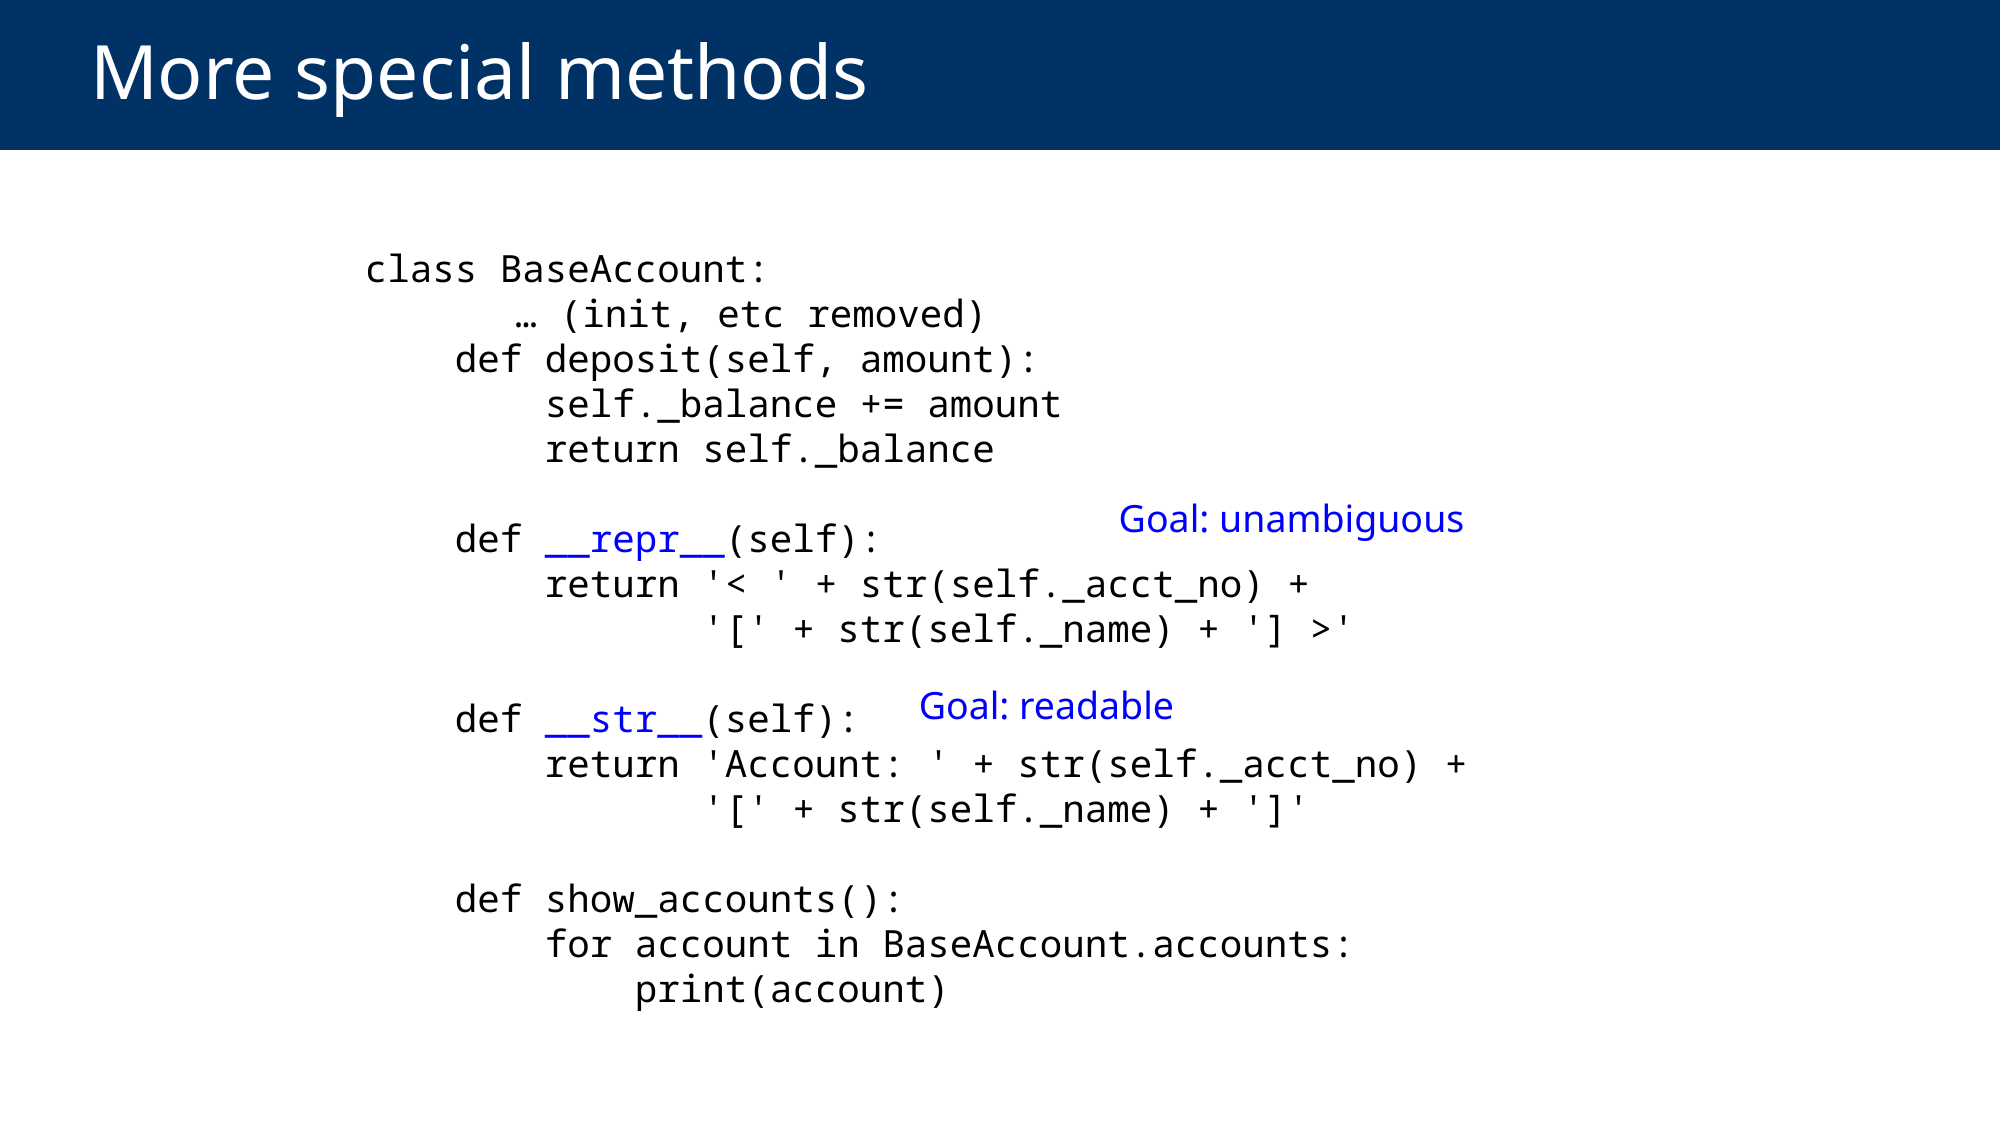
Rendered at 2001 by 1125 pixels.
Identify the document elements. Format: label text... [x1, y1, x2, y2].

text_box class BaseAccount: … (init, etc removed) def deposit(self, amount): self._balance += amount return self._balance def __repr__(self): return '< ' + str(self._acct_no) + '[' + str(self._name) + '] >' def __str__(self): return 'Account: ' + str(self._acct_no) + '[' + str(self._name) + ']' def show_accounts(): for account in BaseAccount.accounts: print(account) [349, 237, 1713, 1018]
title More special methods [0, 0, 2000, 152]
text_box Goal: unambiguous [1103, 487, 1480, 548]
text_box Goal: readable [903, 674, 1189, 735]
